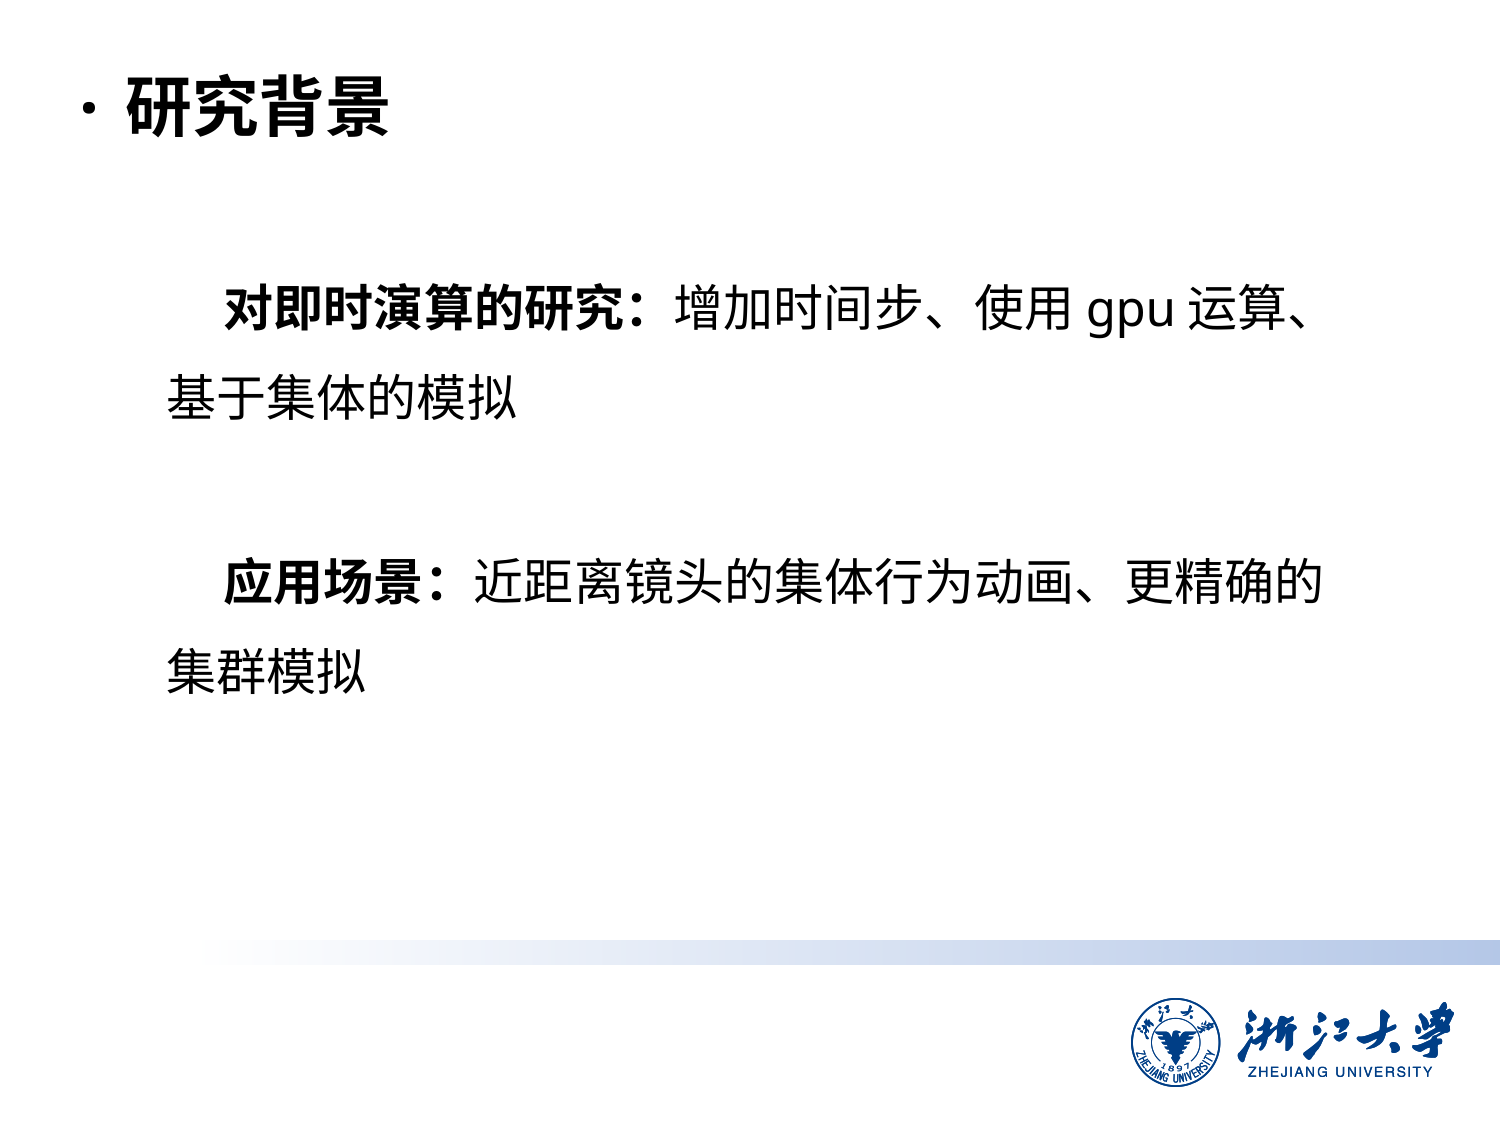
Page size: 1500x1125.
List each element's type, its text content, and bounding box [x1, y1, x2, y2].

text_box 应用场景：近距离镜头的集体行为动画、更精确的集群模拟 [152, 513, 1348, 708]
picture [1131, 998, 1454, 1087]
text_box [194, 940, 1500, 965]
text_box 对即时演算的研究：增加时间步、使用gpu运算、基于集体的模拟 [152, 239, 1348, 513]
text_box ·研究背景 [54, 57, 408, 153]
